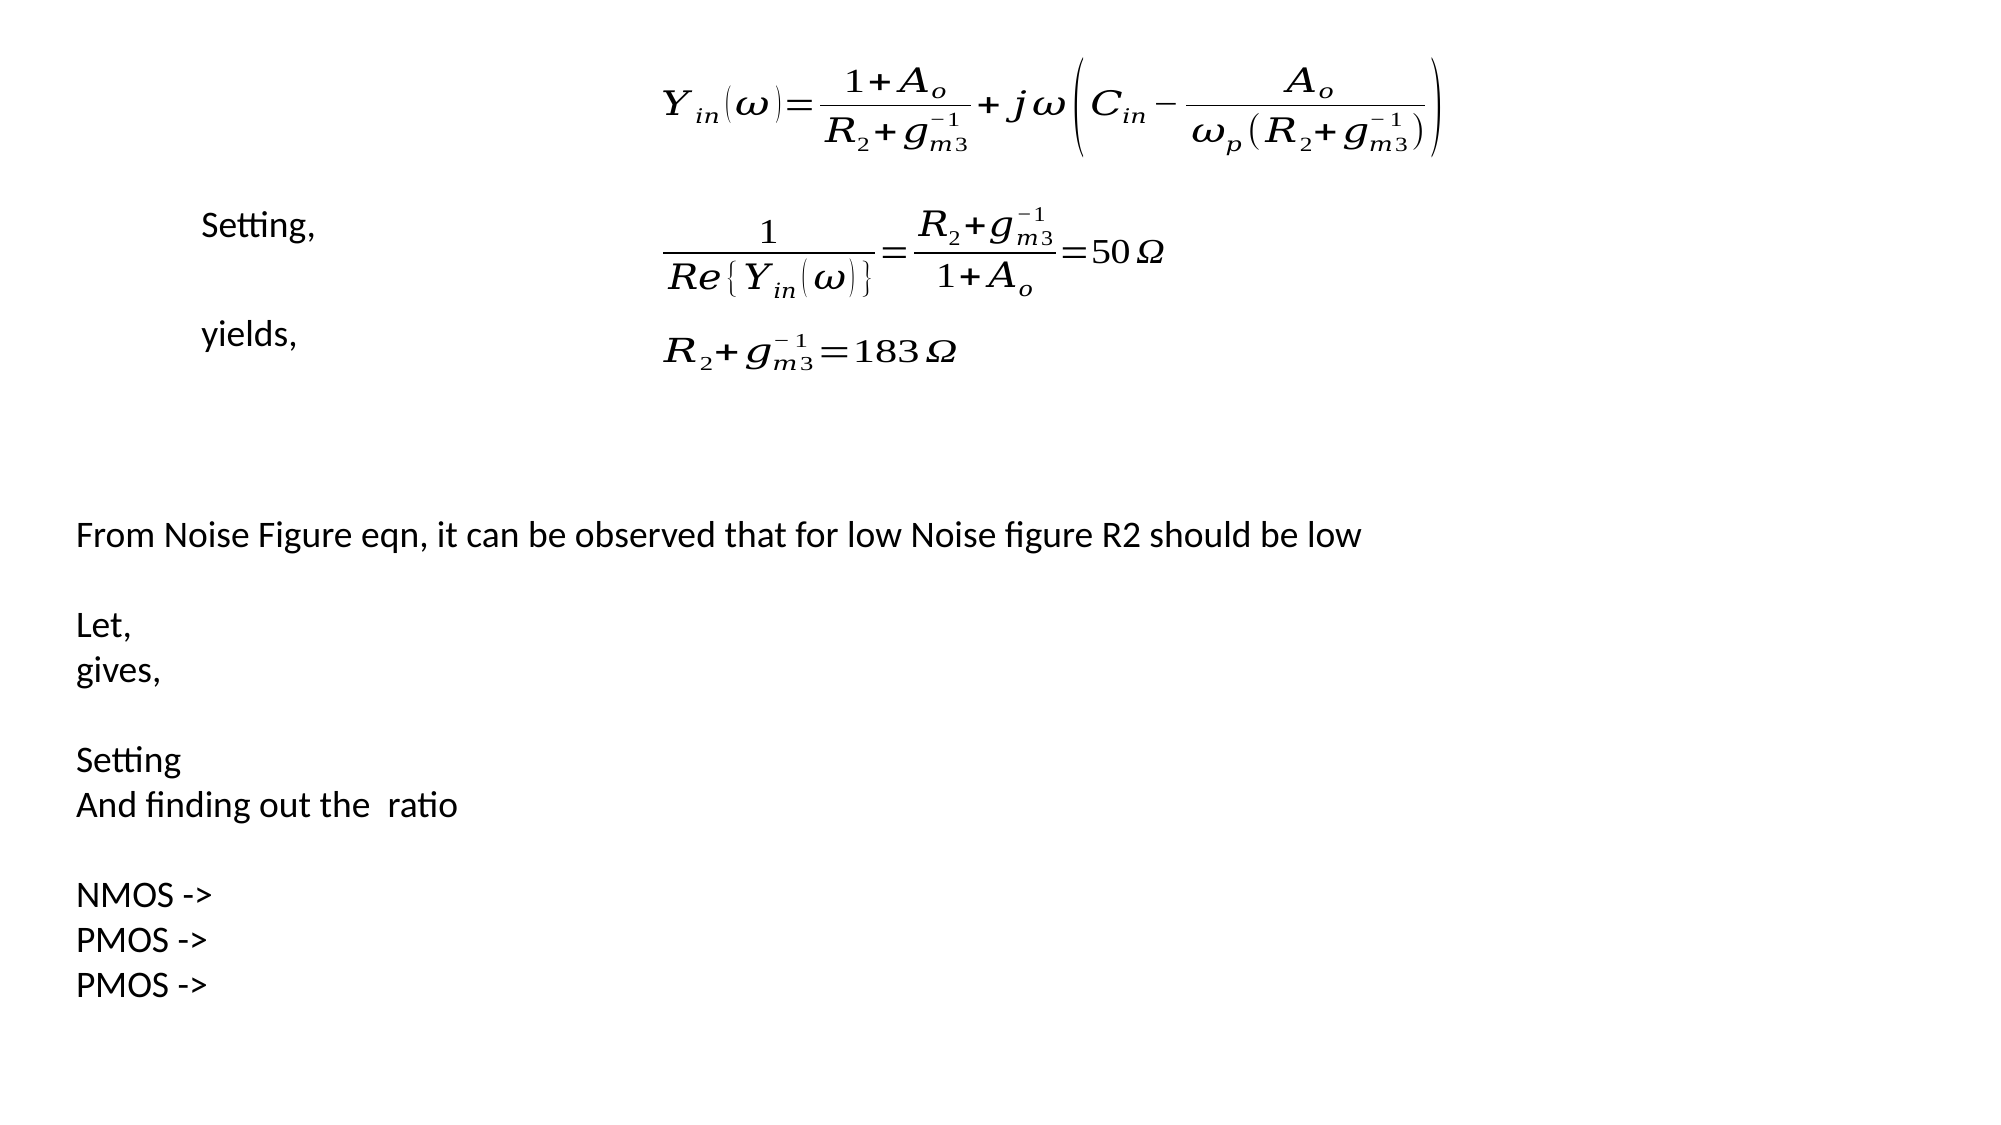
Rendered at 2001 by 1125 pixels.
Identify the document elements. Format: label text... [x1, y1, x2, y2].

text_box yields, [177, 301, 347, 362]
text_box Setting, [177, 192, 347, 252]
